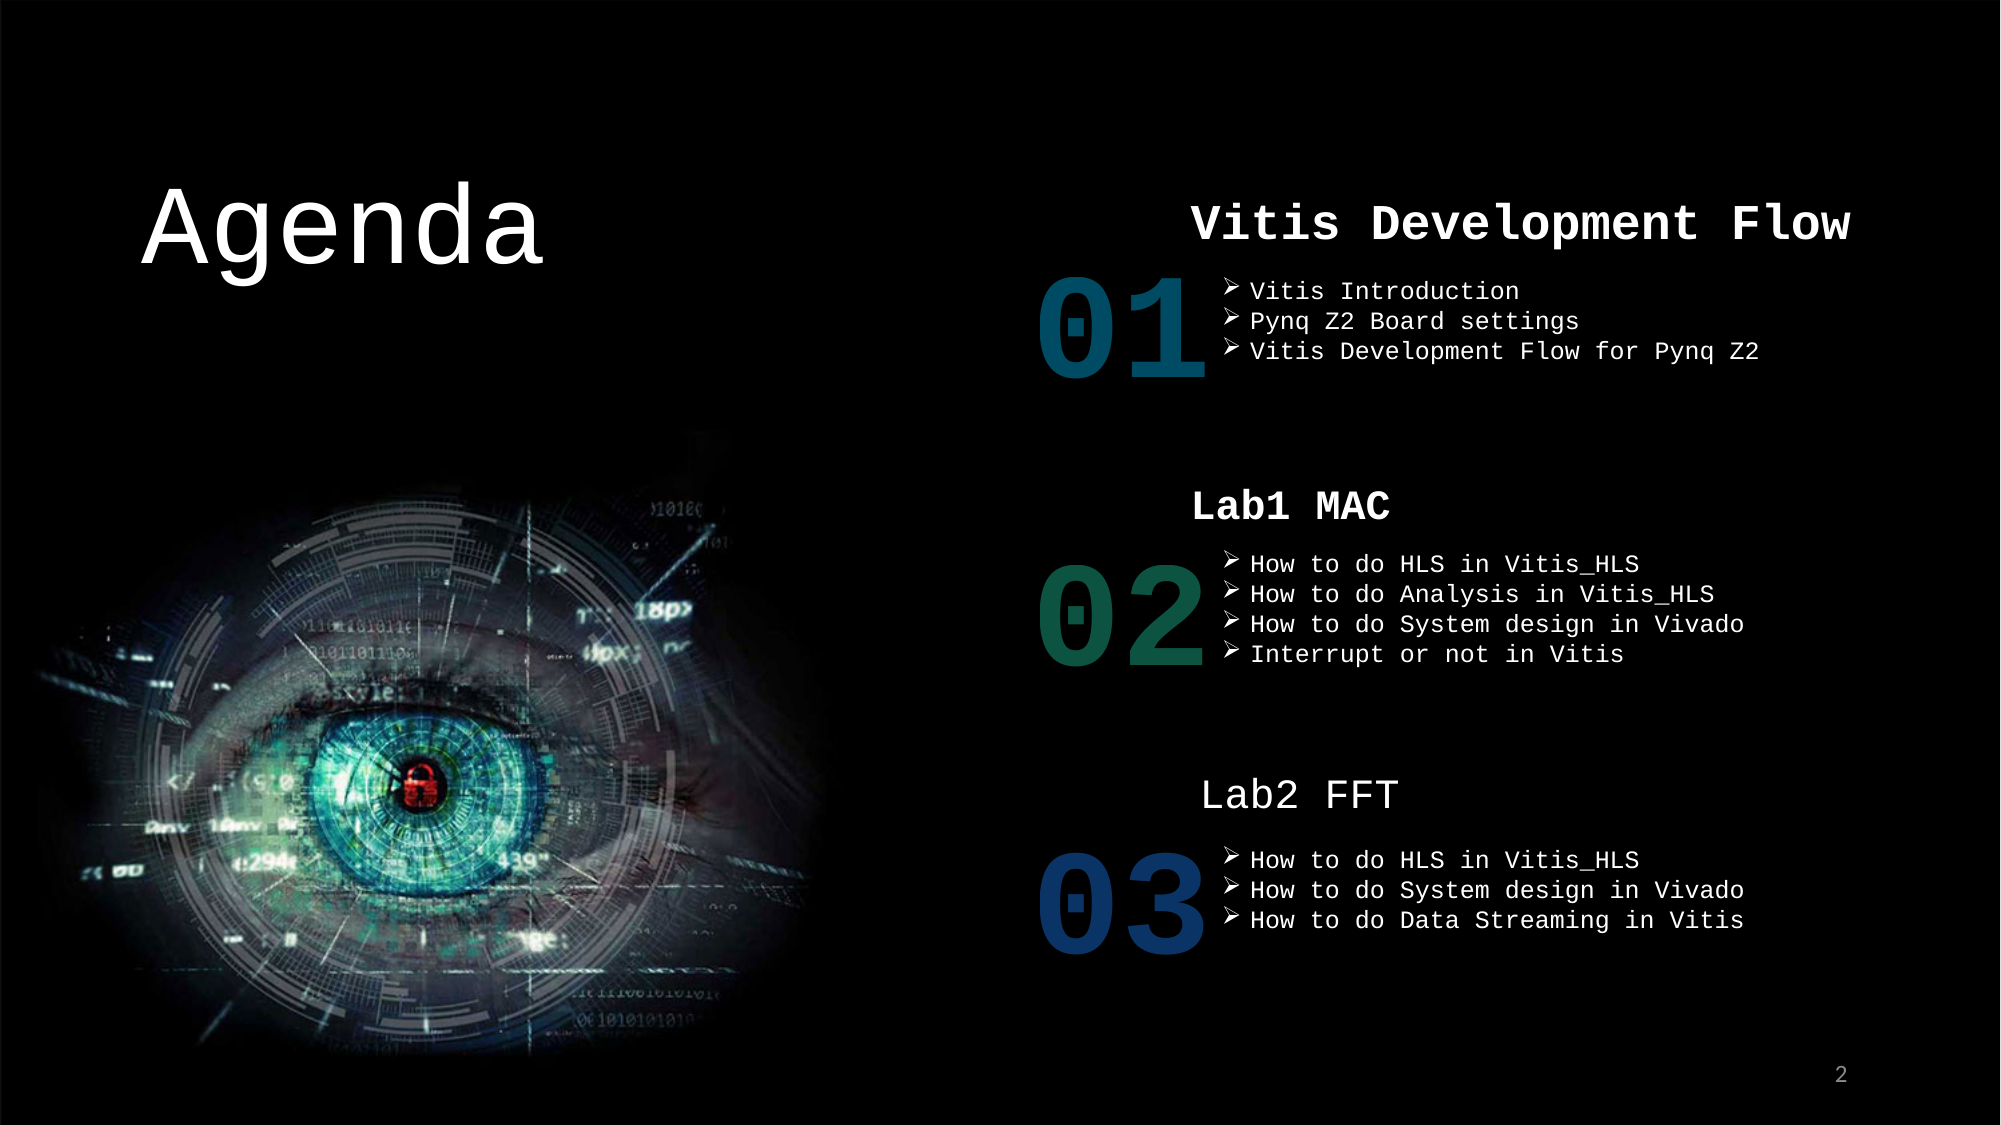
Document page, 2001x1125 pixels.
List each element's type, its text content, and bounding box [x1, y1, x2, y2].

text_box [999, 470, 1855, 759]
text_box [999, 759, 1864, 1125]
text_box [999, 182, 1873, 600]
picture [0, 0, 2001, 1125]
text_box Agenda [127, 143, 610, 294]
